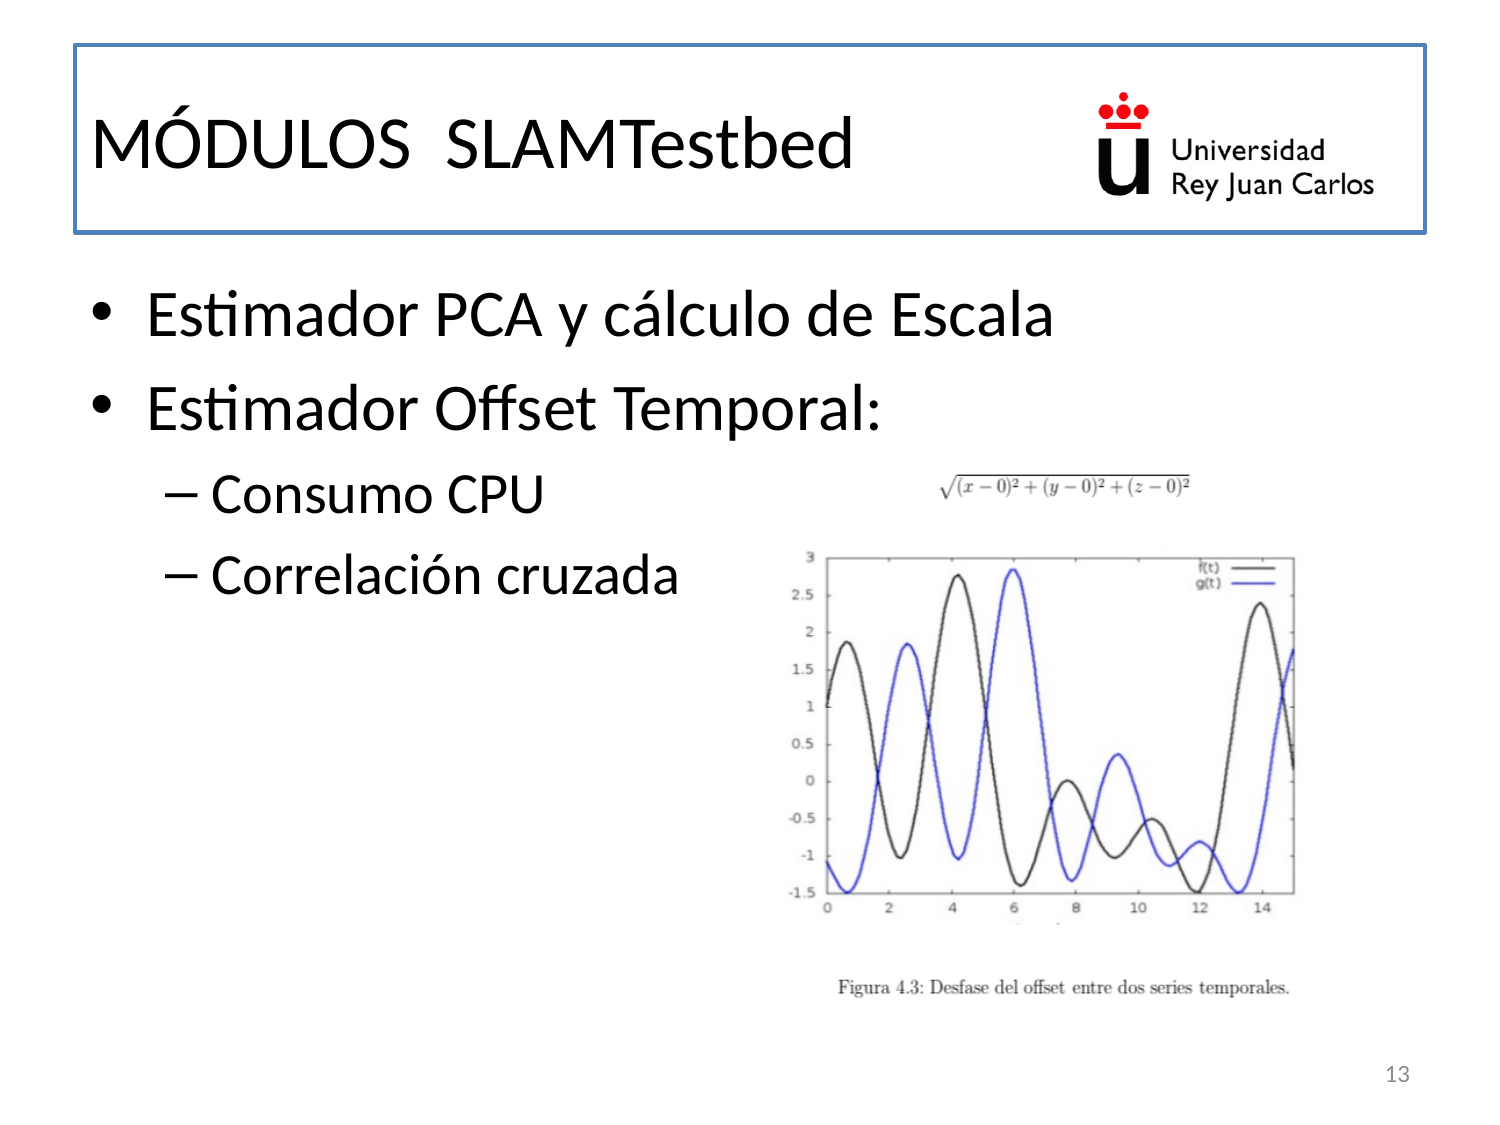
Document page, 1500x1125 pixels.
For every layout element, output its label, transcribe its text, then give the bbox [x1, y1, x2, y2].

title MÓDULOS SLAMTestbed [73, 43, 1427, 235]
list Estimador PCA y cálculo de Escala Estimador Offset Temporal: Consumo CPU Correlación cruzada [75, 262, 1471, 1005]
picture [1092, 89, 1377, 204]
picture [726, 455, 1426, 1036]
slide_number 13 [1074, 1043, 1425, 1103]
